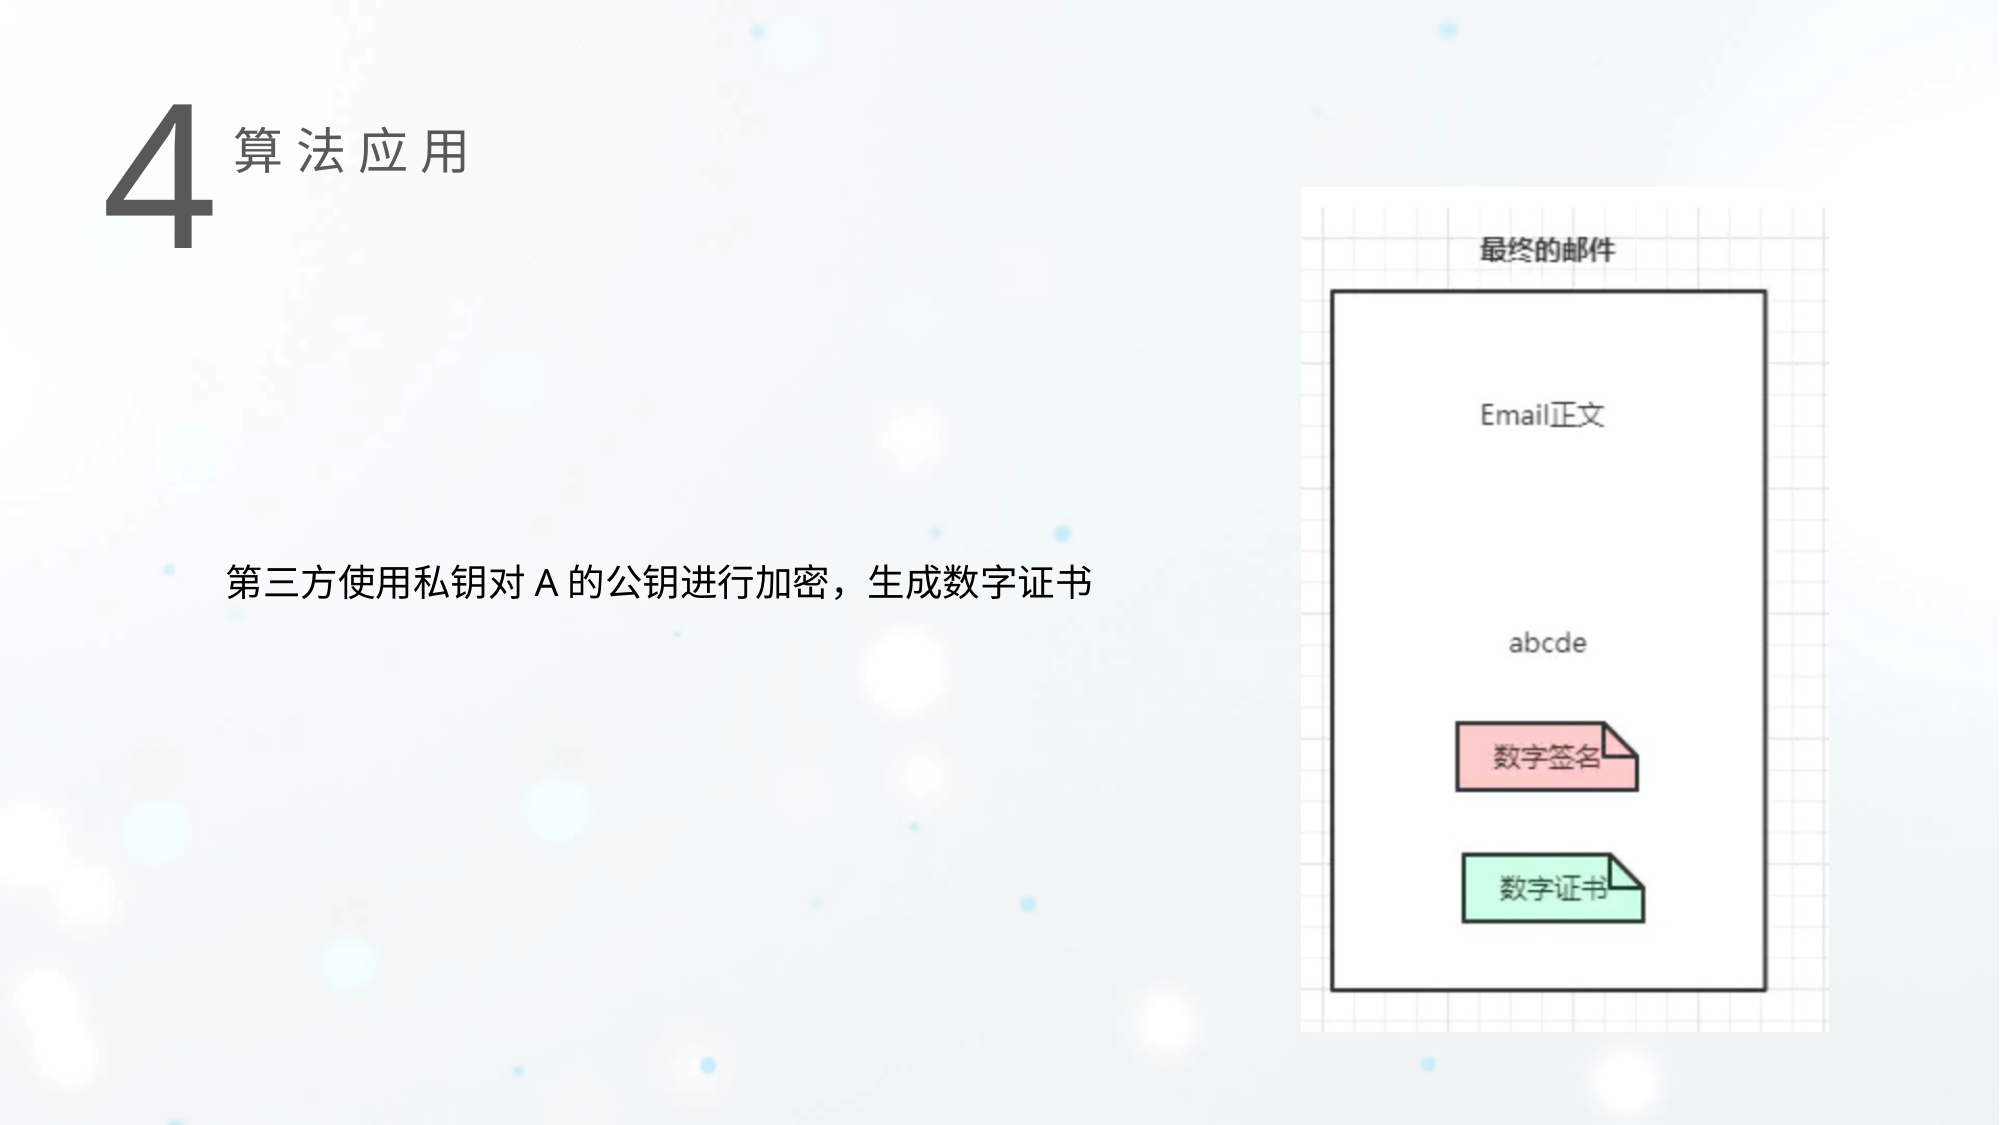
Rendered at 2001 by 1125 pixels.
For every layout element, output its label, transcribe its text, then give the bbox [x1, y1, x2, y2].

text_box 4 [87, 0, 195, 297]
text_box 第三方使用私钥对A的公钥进行加密，生成数字证书 [210, 551, 1108, 611]
picture [0, 0, 1999, 1125]
text_box 算法应用 [218, 96, 827, 187]
